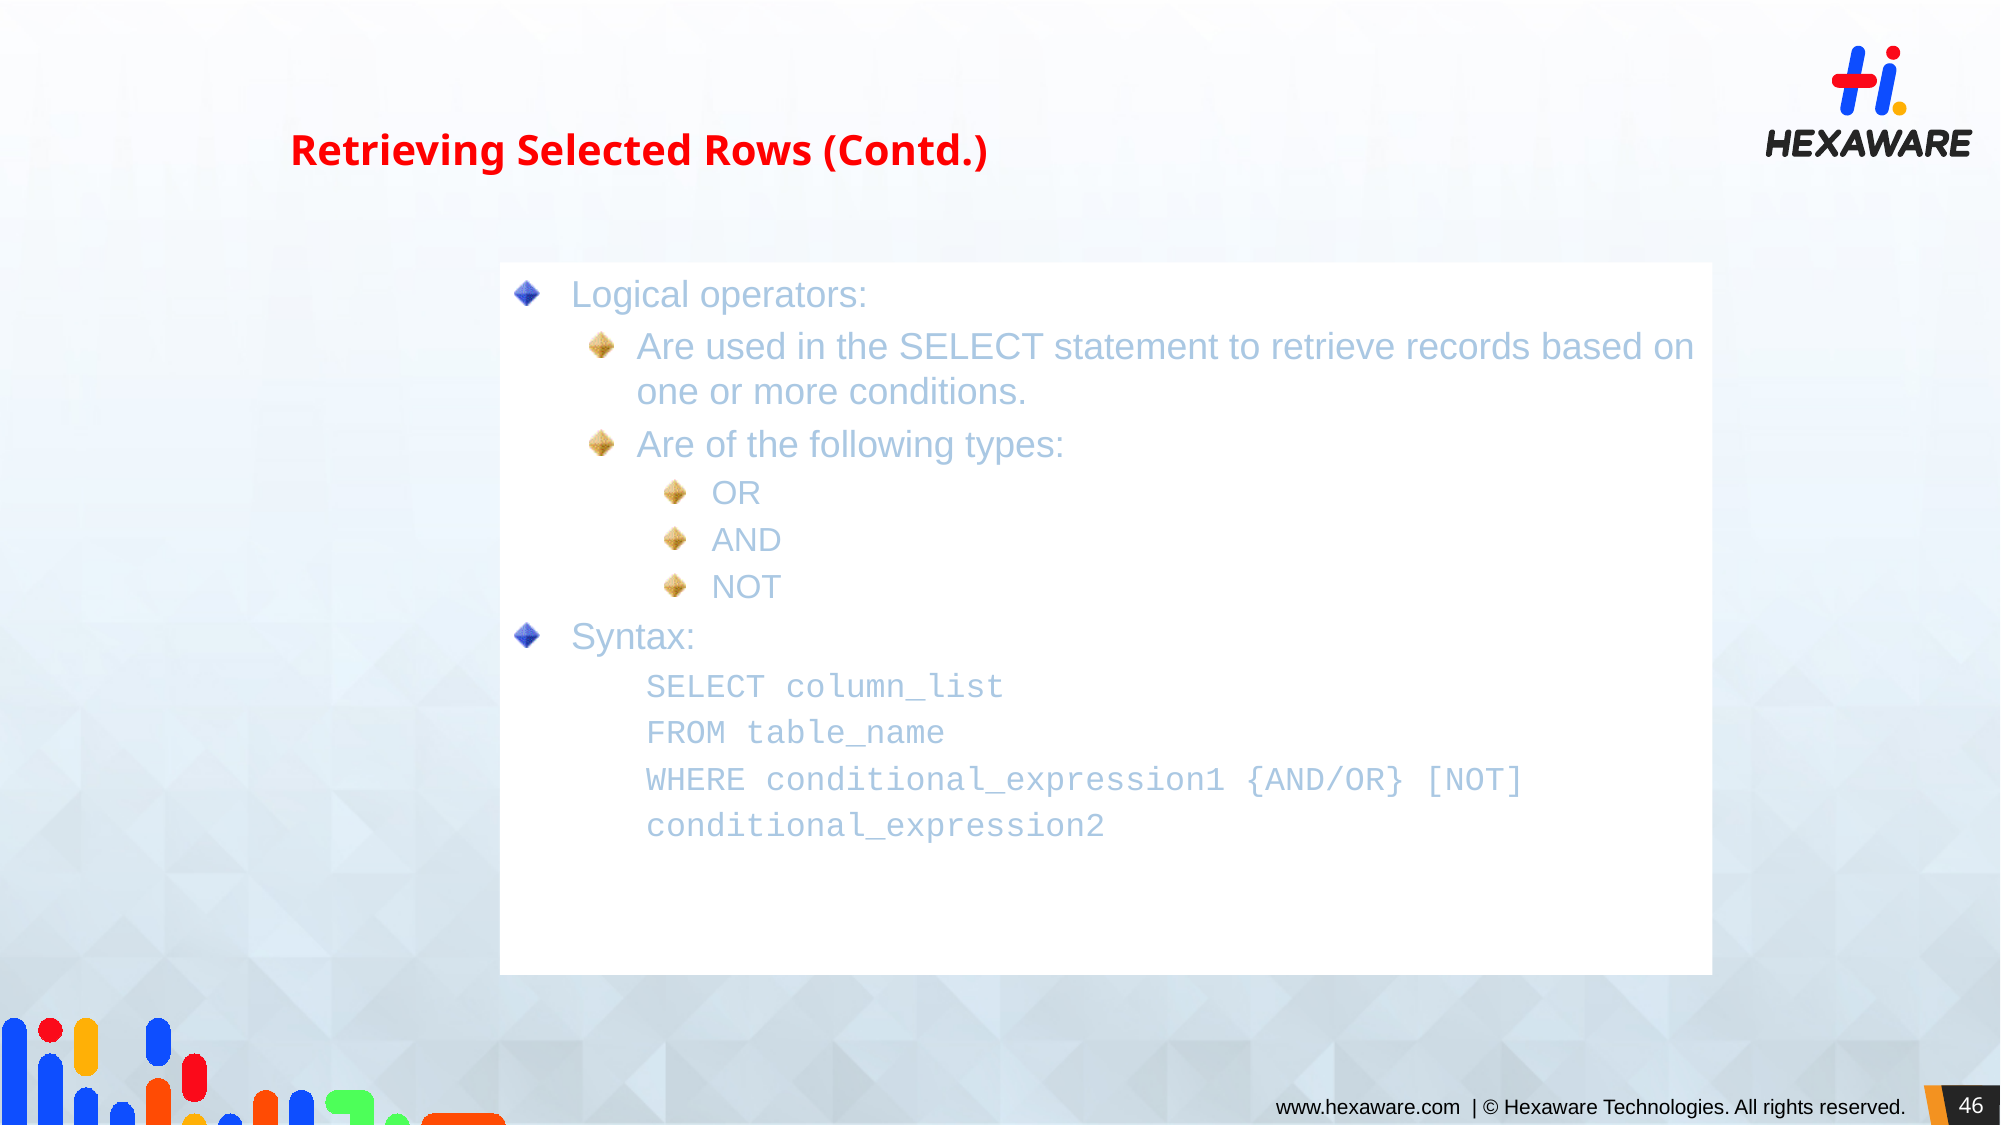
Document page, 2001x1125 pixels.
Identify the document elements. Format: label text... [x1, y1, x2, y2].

text_box Logical operators: Are used in the SELECT statement to retrieve records based on one or more conditions. Are of the following types: OR AND NOT Syntax: SELECT column_list FROM table_name WHERE conditional_expression1 {AND/OR} [NOT] conditional_expression2 [499, 262, 1713, 975]
picture [0, 0, 2001, 1125]
text_box Retrieving Selected Rows (Contd.) [274, 116, 1713, 253]
